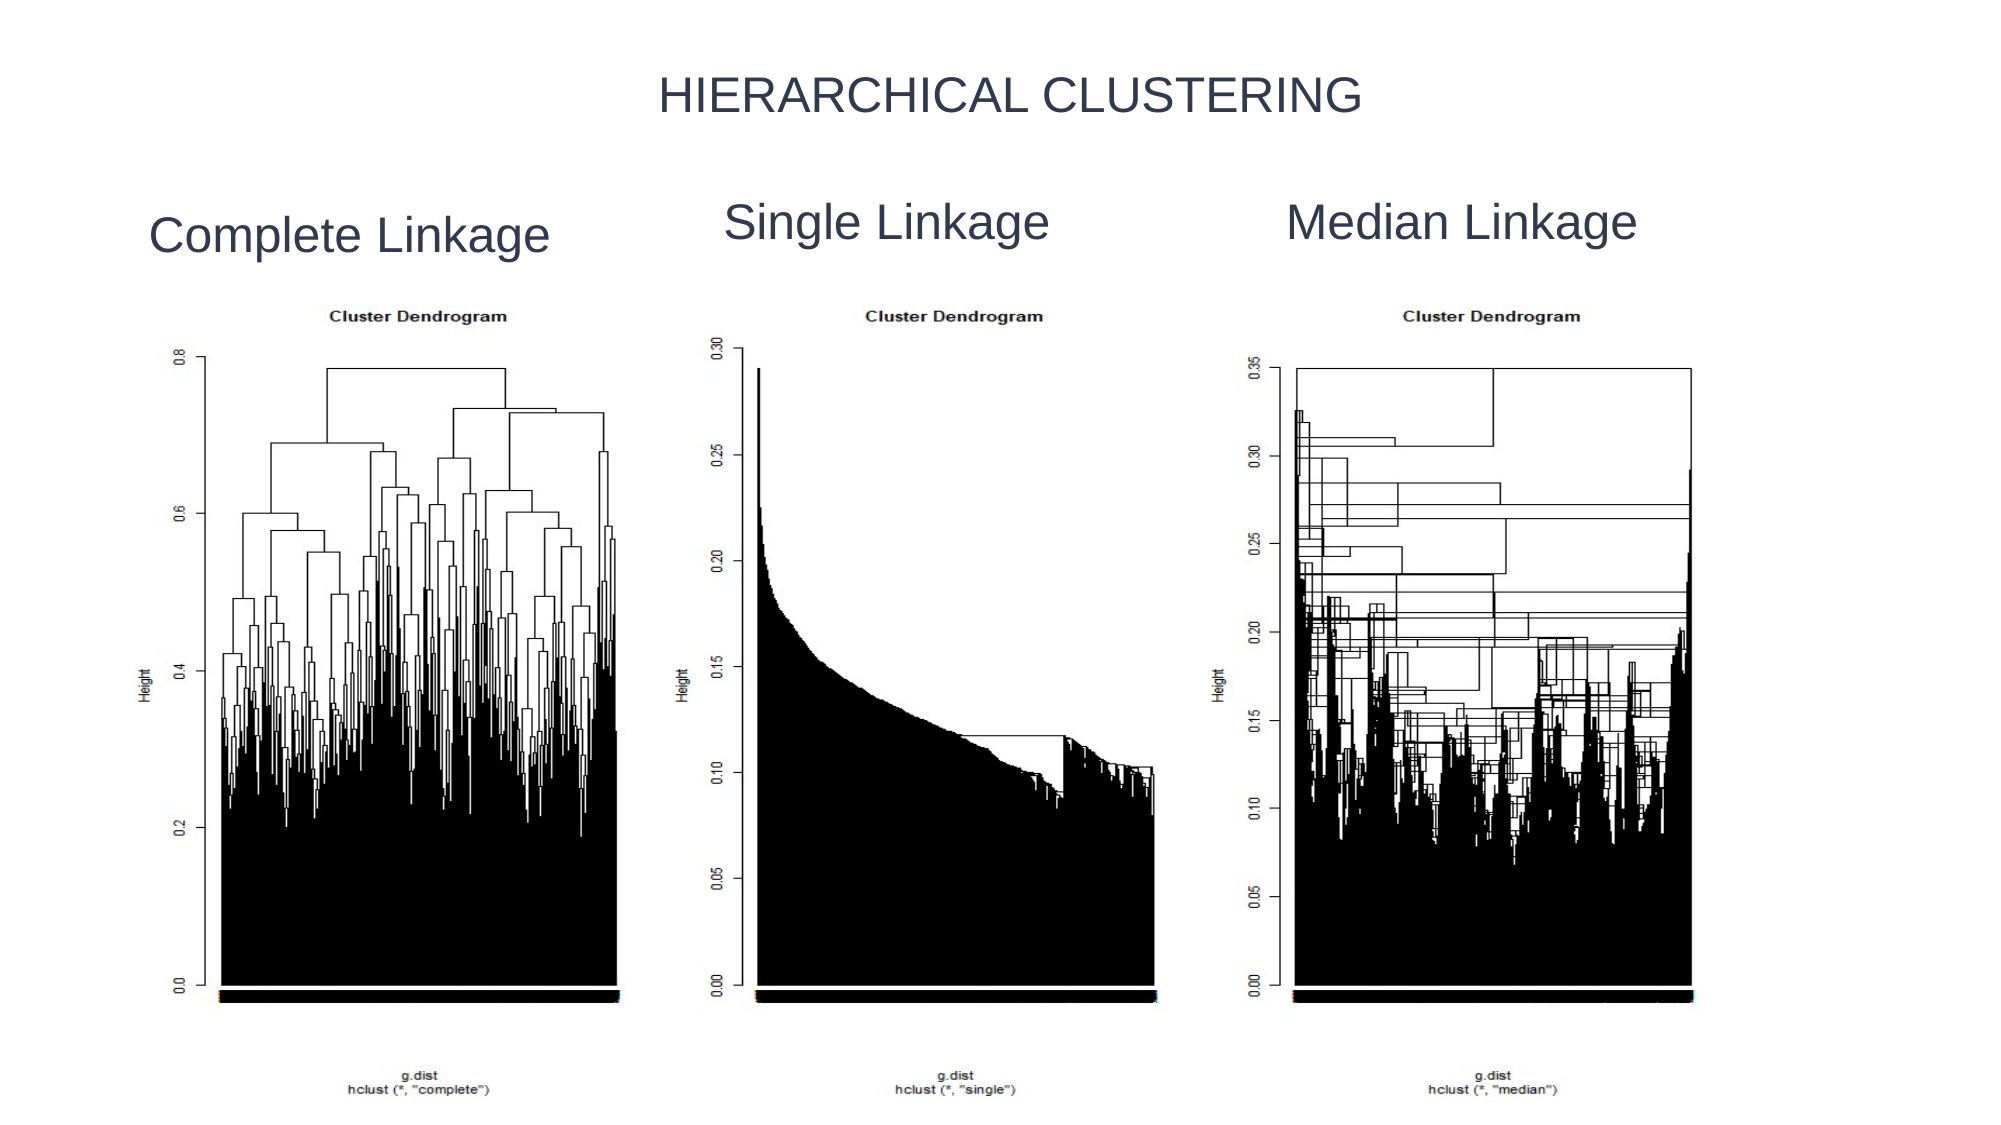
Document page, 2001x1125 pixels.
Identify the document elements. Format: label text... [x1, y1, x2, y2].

picture [133, 287, 1744, 1097]
text_box Complete Linkage [133, 187, 688, 278]
text_box Median Linkage [1270, 174, 1796, 265]
text_box Single Linkage [708, 174, 1233, 265]
text_box HIERARCHICAL CLUSTERING [21, 55, 2000, 131]
